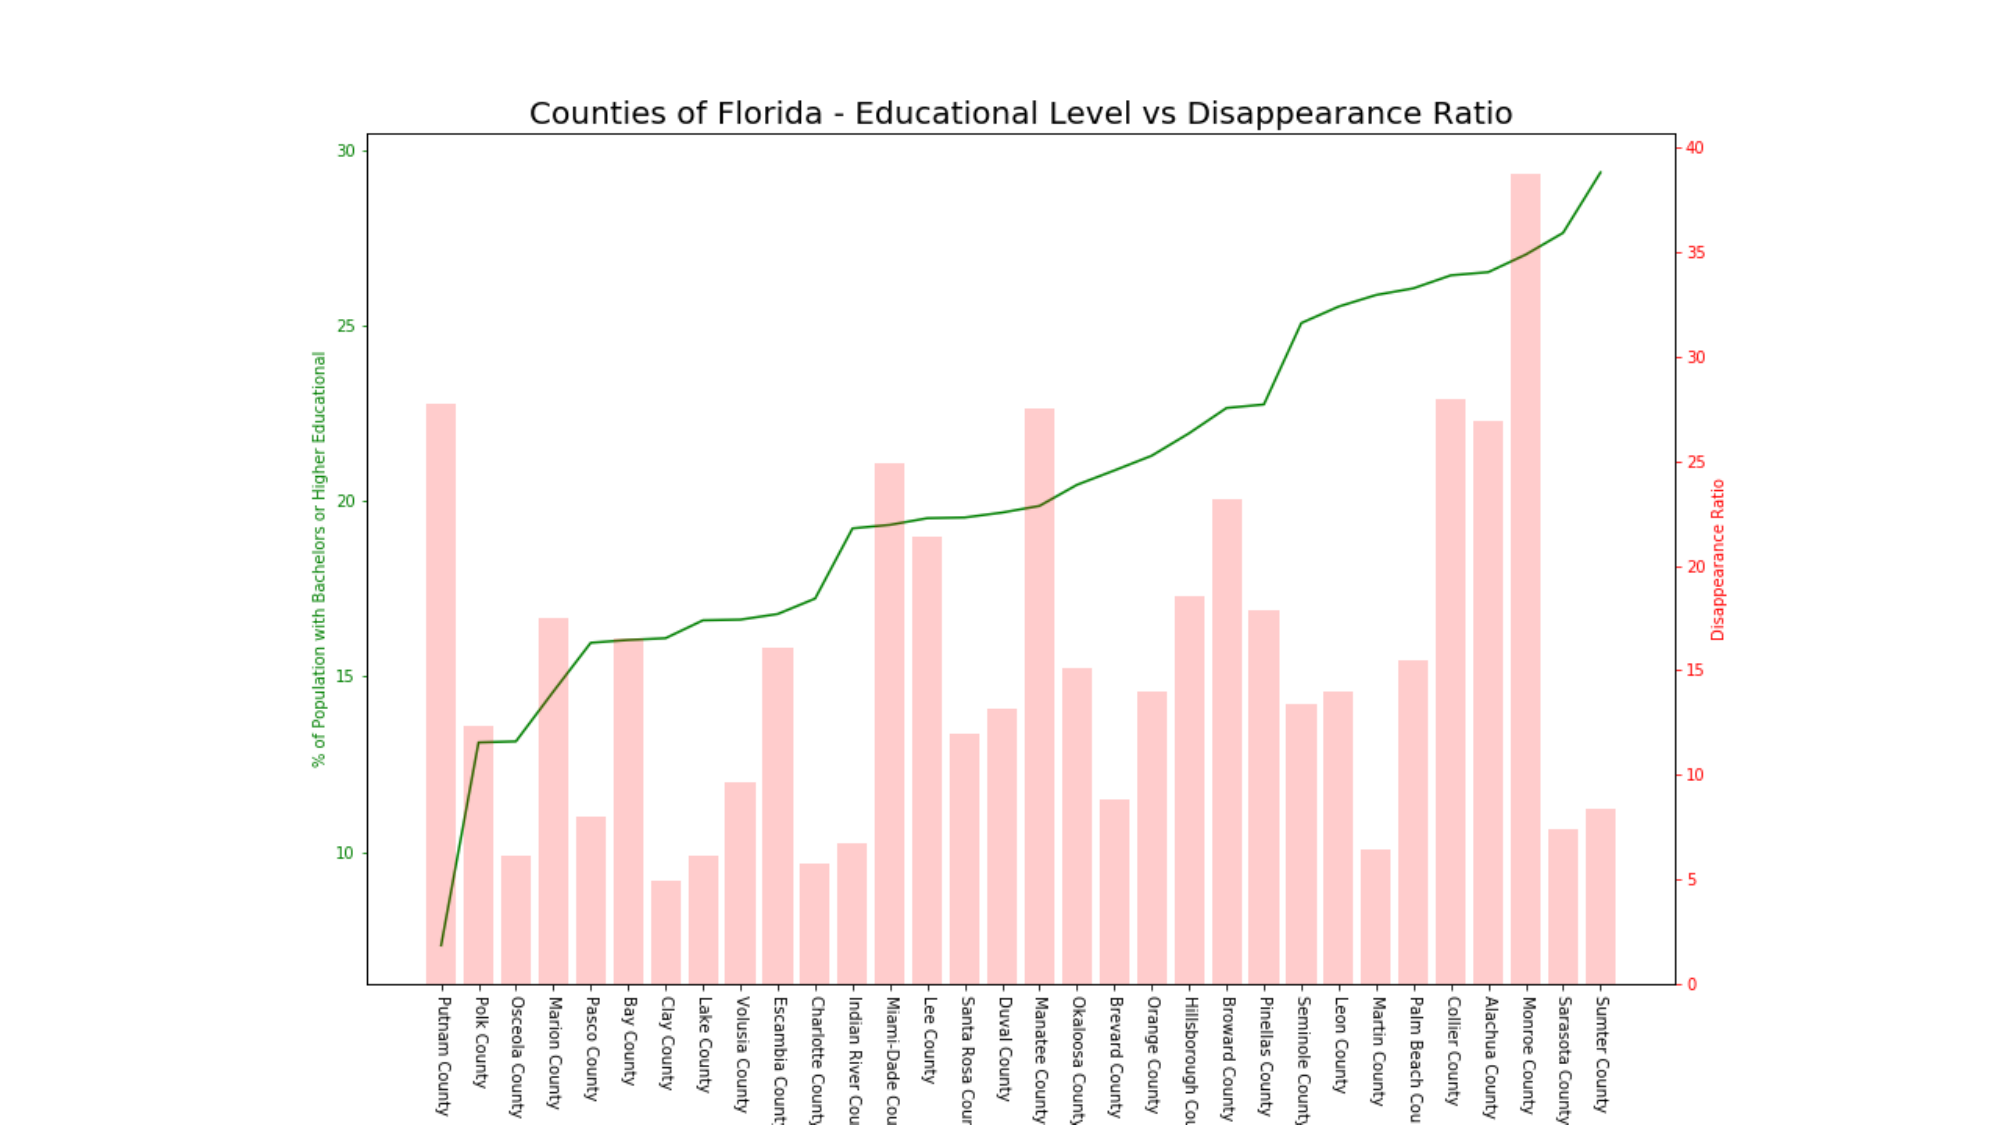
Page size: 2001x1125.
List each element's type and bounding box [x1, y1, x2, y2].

picture [156, 0, 1844, 1125]
